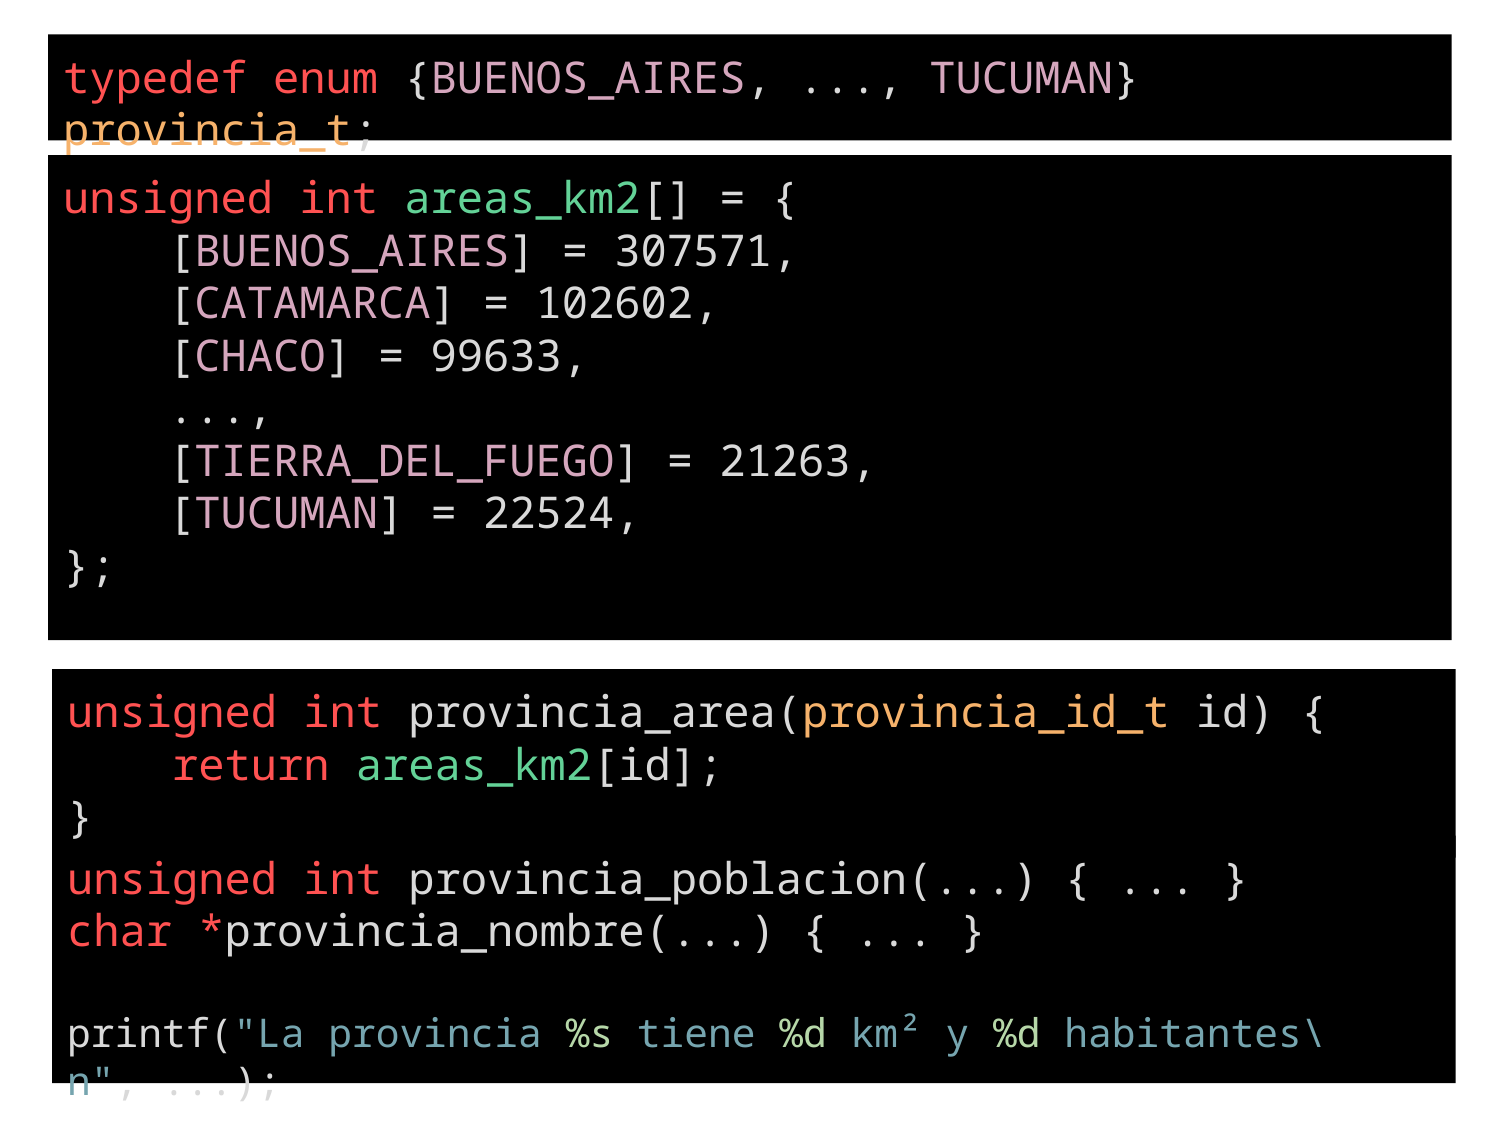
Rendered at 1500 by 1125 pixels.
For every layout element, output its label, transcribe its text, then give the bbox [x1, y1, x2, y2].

text_box typedef enum {BUENOS_AIRES, ..., TUCUMAN} provincia_t; [48, 34, 1452, 141]
text_box unsigned int provincia_area(provincia_id_t id) { return areas_km2[id]; } [52, 669, 1456, 858]
text_box unsigned int areas_km2[] = { [BUENOS_AIRES] = 307571, [CATAMARCA] = 102602, [CHACO] = 99633, ..., [TIERRA_DEL_FUEGO] = 21263, [TUCUMAN] = 22524, }; [48, 155, 1452, 641]
text_box unsigned int provincia_poblacion(...) { ... } char *provincia_nombre(...) { ... } printf("La provincia %s tiene %d km² y %d habitantes\n", ...); [52, 858, 1456, 1084]
